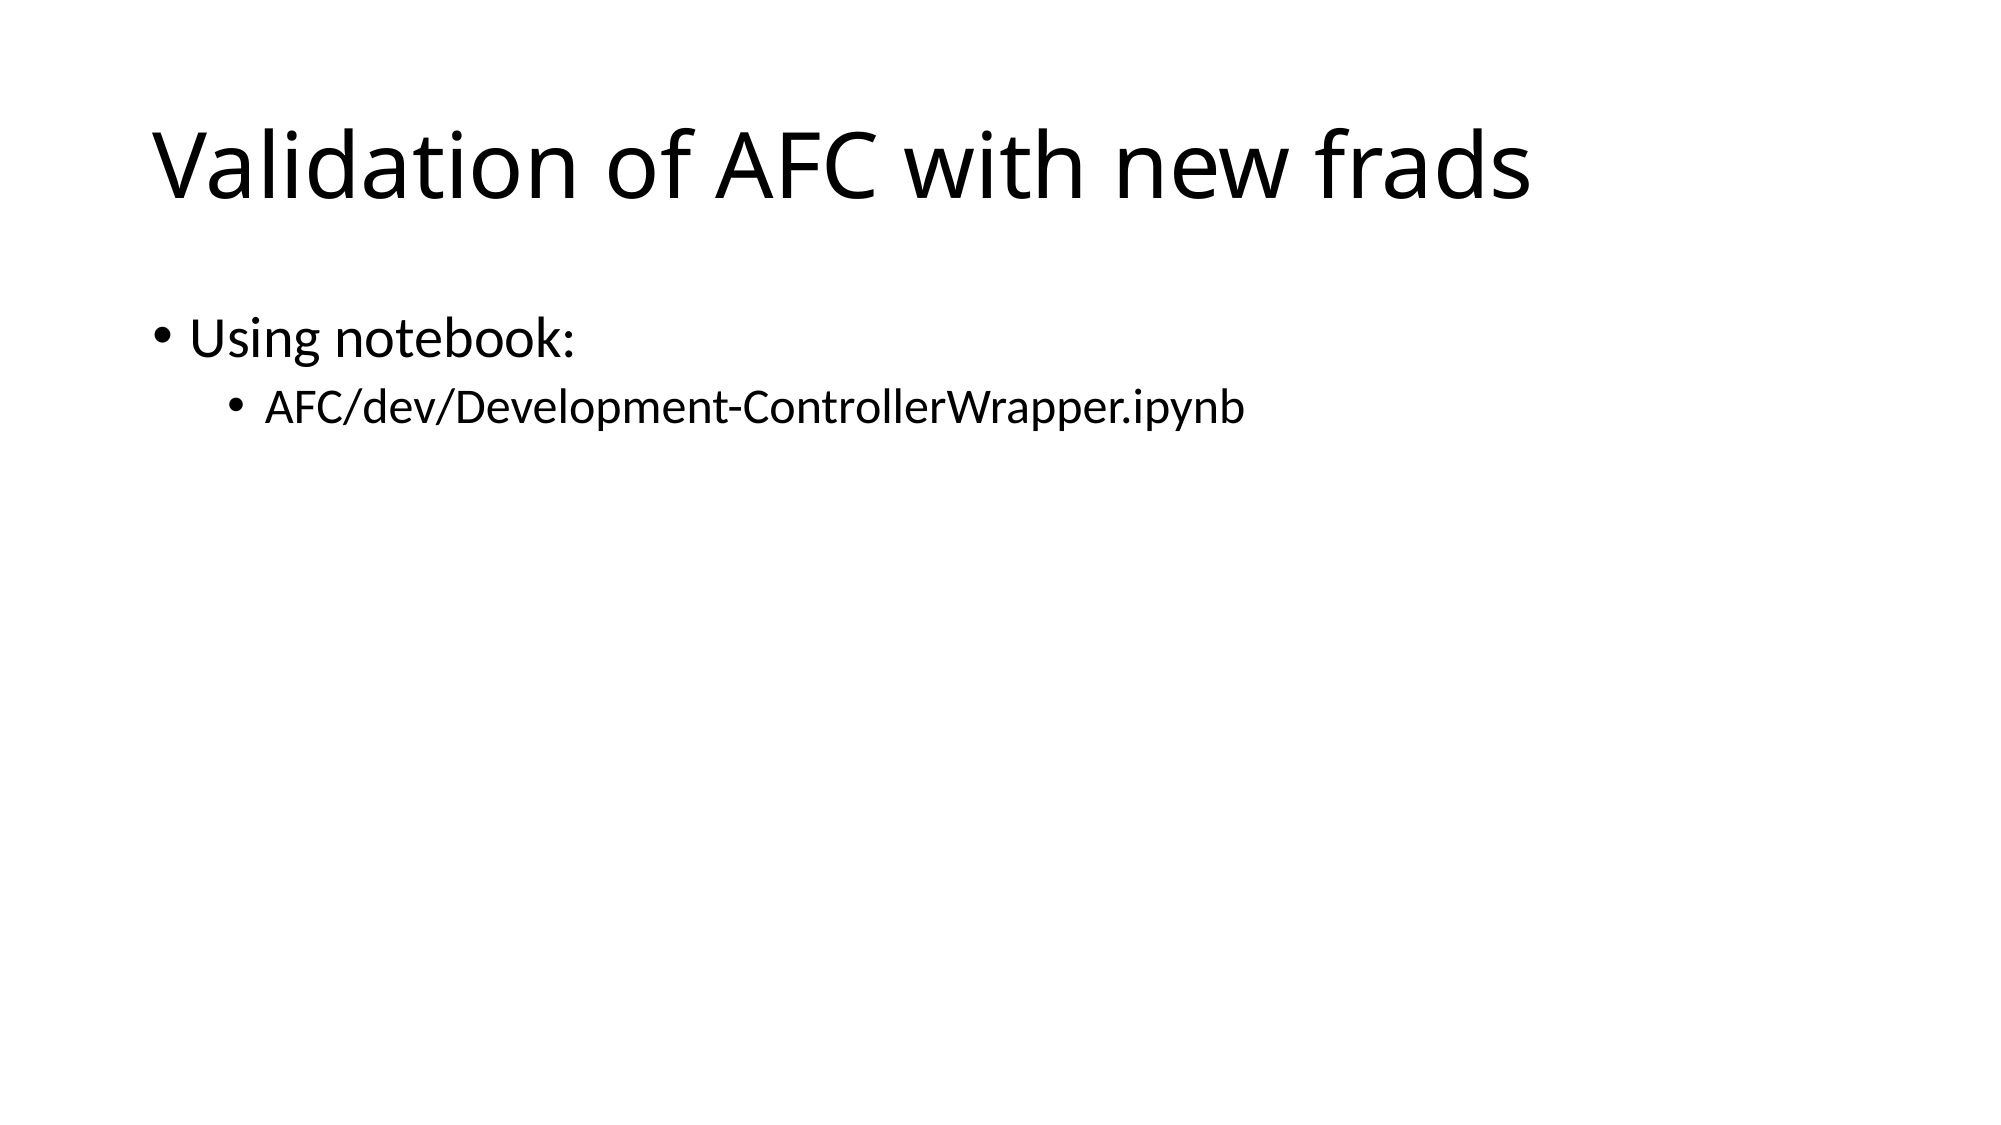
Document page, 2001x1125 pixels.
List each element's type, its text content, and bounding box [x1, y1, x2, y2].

title Validation of AFC with new frads [137, 59, 1863, 278]
list Using notebook: AFC/dev/Development-ControllerWrapper.ipynb [137, 299, 1863, 1014]
